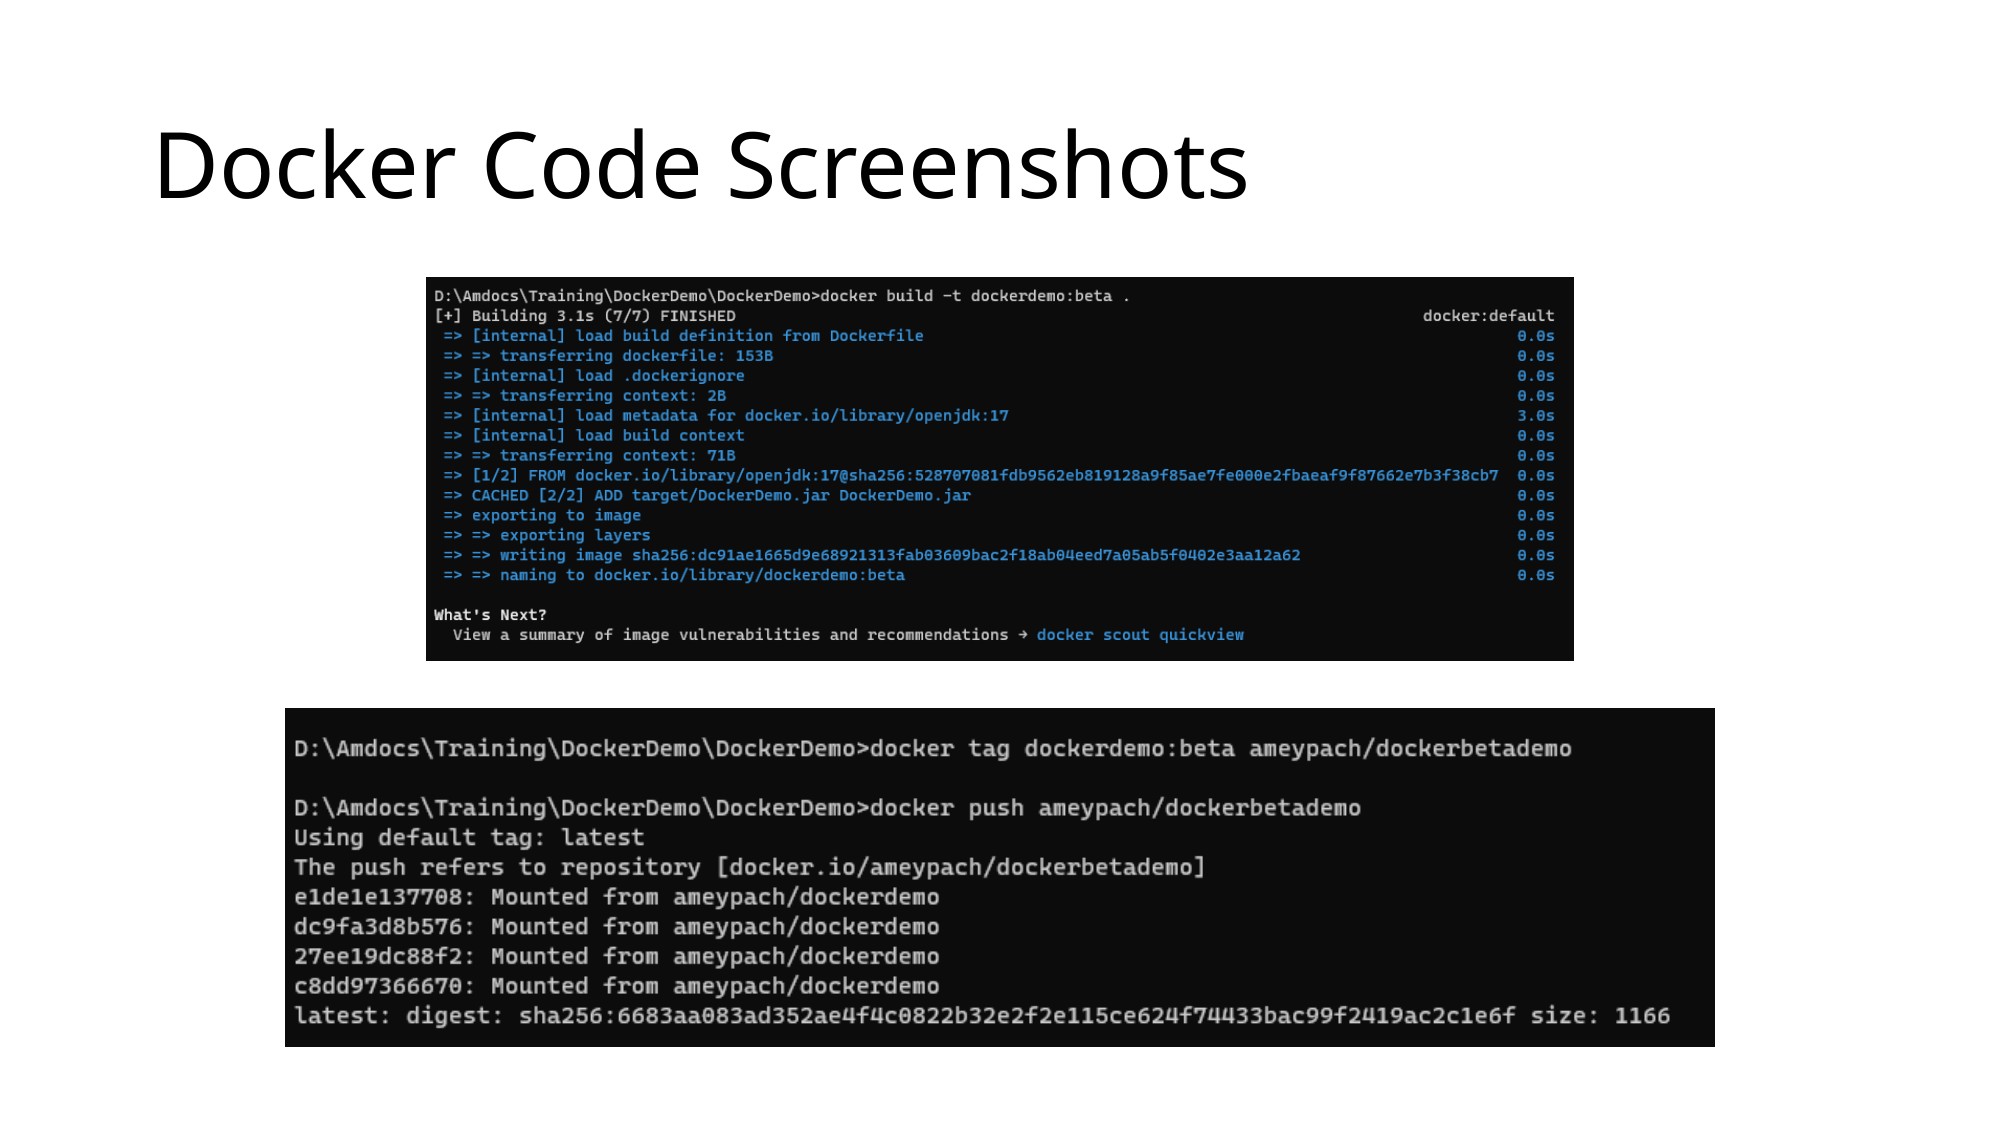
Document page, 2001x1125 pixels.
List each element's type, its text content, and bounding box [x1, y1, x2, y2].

picture [285, 708, 1715, 1047]
title Docker Code Screenshots [137, 59, 1863, 278]
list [425, 277, 1574, 661]
